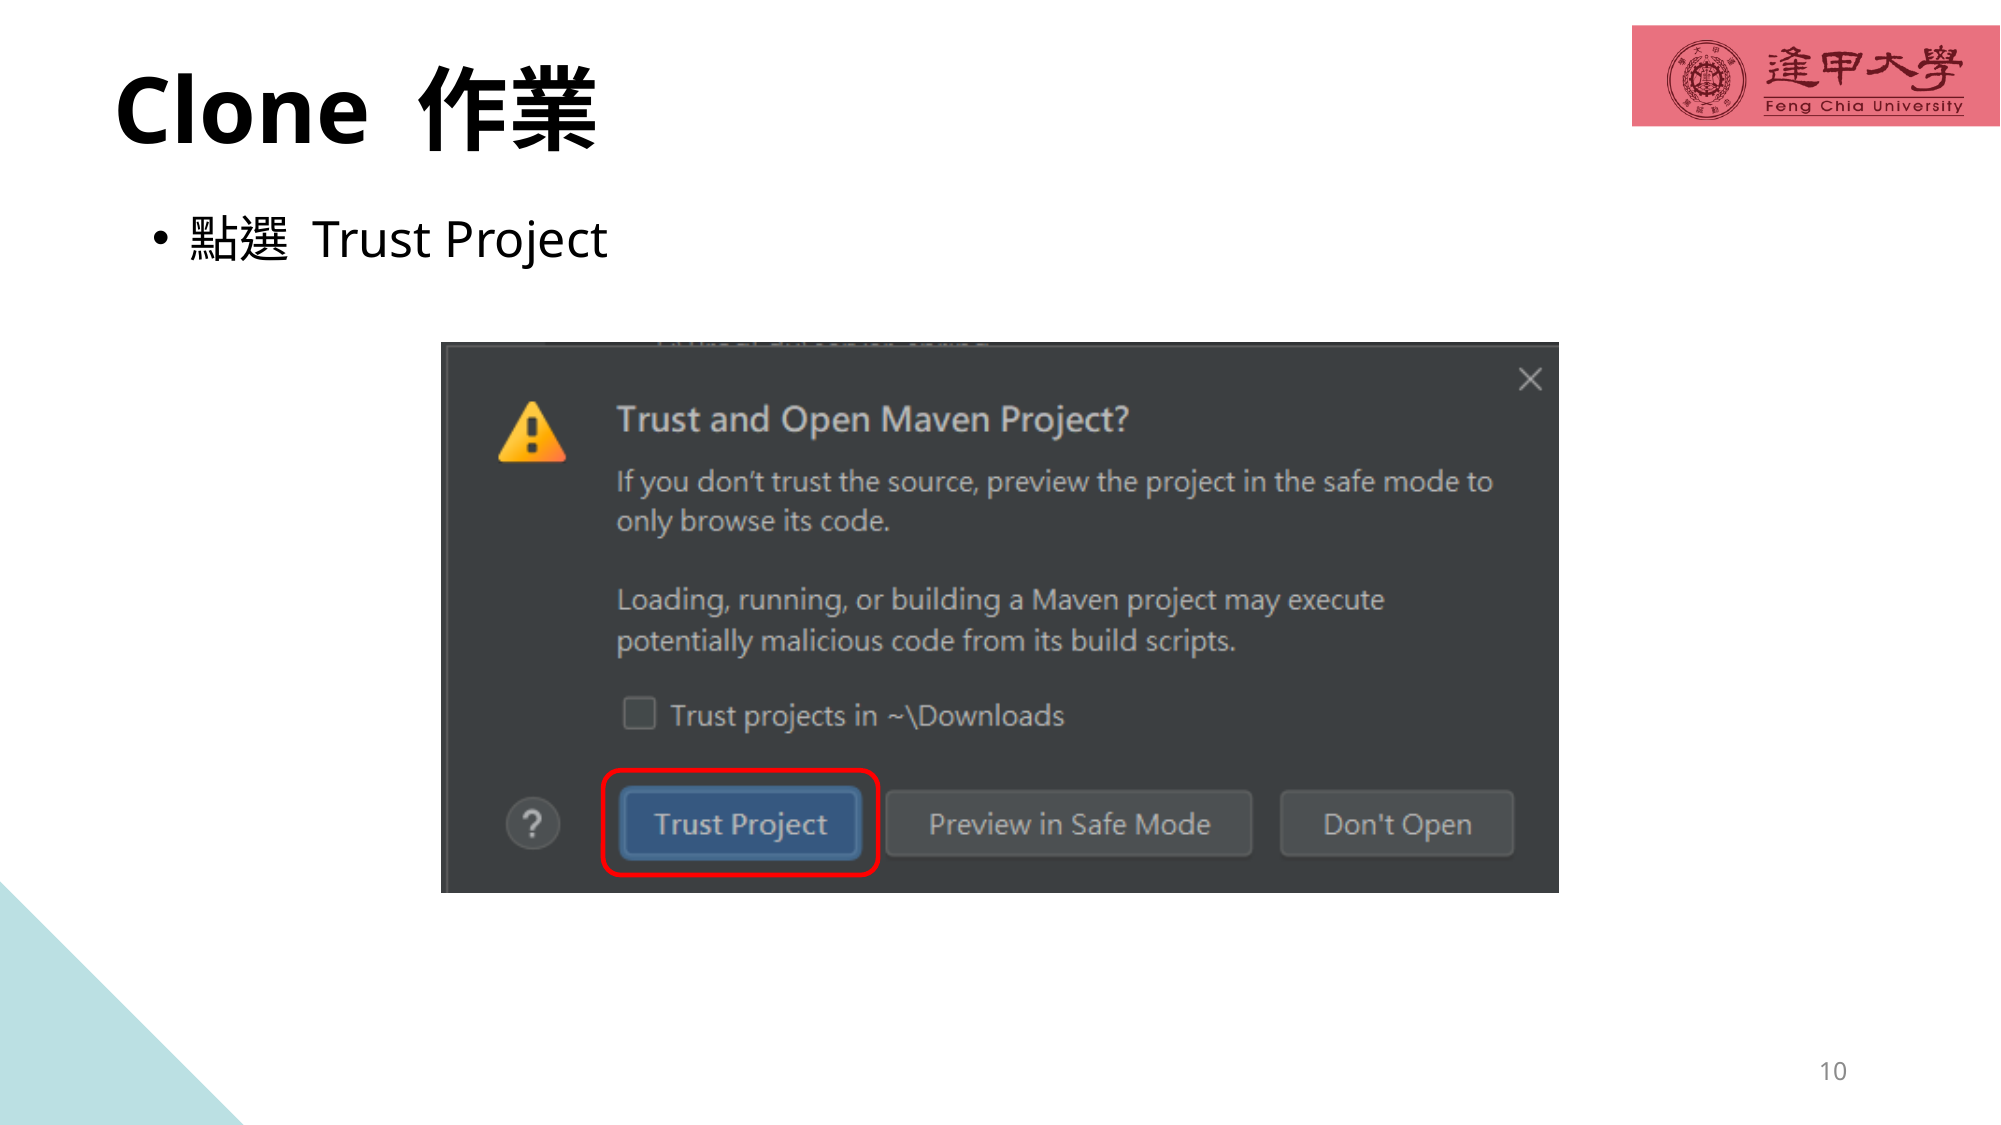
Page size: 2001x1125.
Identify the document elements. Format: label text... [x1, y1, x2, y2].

slide_number 10 [1412, 1042, 1863, 1103]
text_box [1631, 24, 2000, 127]
text_box Clone 作業 [113, 51, 1608, 162]
picture [441, 342, 1559, 893]
text_box [0, 879, 246, 1125]
picture [1656, 35, 1977, 124]
text_box 點選 Trust Project [137, 199, 1863, 1014]
